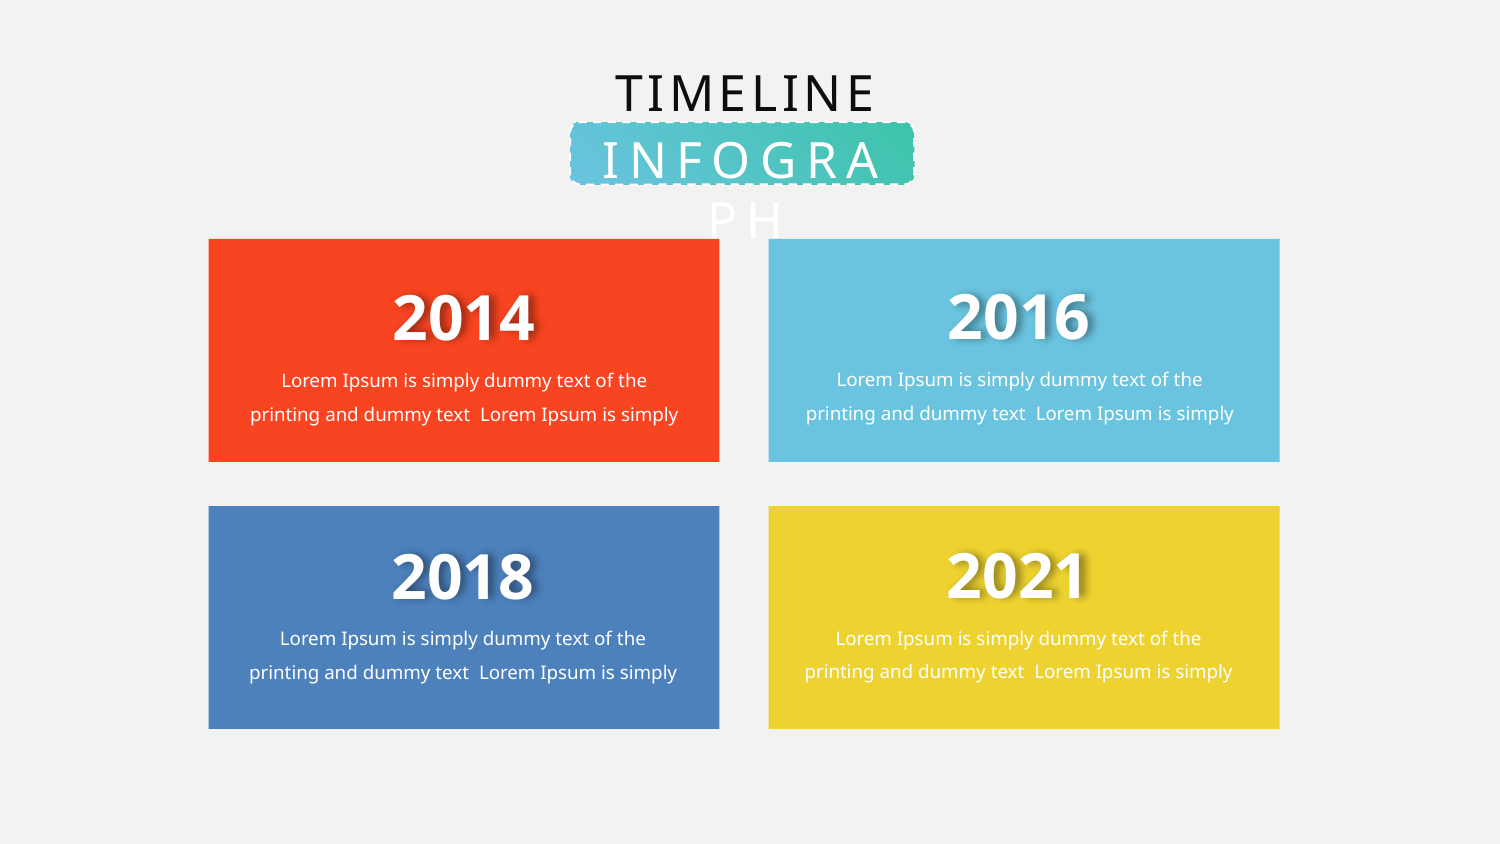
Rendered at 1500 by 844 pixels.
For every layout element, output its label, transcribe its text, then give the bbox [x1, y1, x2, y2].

text_box 2016 [915, 270, 1124, 349]
text_box Lorem Ipsum is simply dummy text of the printing and dummy text Lorem Ipsum is simply [234, 350, 694, 433]
text_box Lorem Ipsum is simply dummy text of the printing and dummy text Lorem Ipsum is simply [232, 608, 693, 691]
text_box [768, 238, 1281, 463]
text_box [207, 238, 721, 463]
text_box 2014 [359, 270, 569, 350]
text_box 2021 [914, 528, 1123, 607]
text_box Lorem Ipsum is simply dummy text of the printing and dummy text Lorem Ipsum is simply [789, 349, 1250, 432]
text_box [207, 505, 721, 730]
text_box INFOGRAPH [576, 127, 915, 254]
text_box [768, 505, 1281, 730]
text_box [569, 127, 576, 185]
text_box TIMELINE [462, 55, 1027, 127]
text_box 2018 [358, 529, 568, 608]
text_box Lorem Ipsum is simply dummy text of the printing and dummy text Lorem Ipsum is simply [788, 607, 1249, 690]
